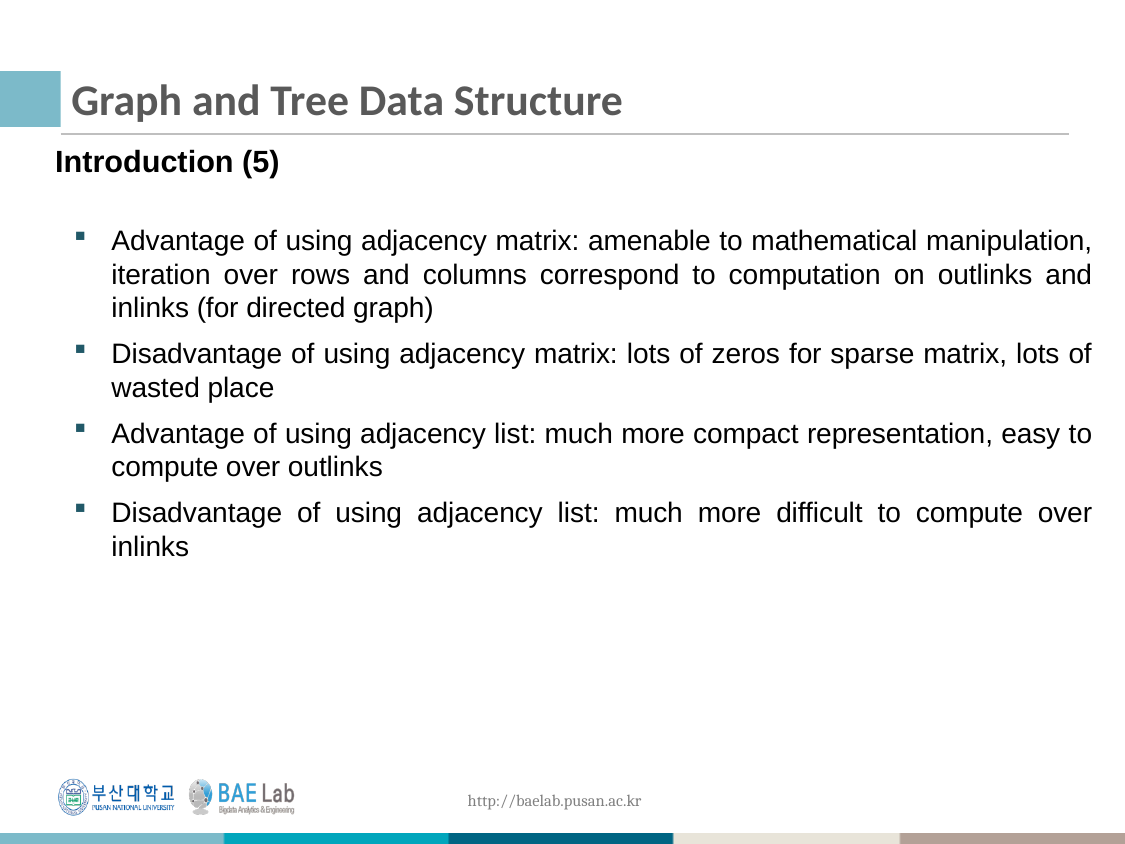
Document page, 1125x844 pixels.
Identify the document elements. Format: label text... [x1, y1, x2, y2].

picture [0, 833, 448, 844]
picture [55, 775, 175, 819]
title Graph and Tree Data Structure [56, 71, 1069, 125]
text_box Introduction (5) [43, 136, 1086, 185]
picture [186, 788, 300, 816]
list [43, 198, 1086, 769]
text_box Advantage of using adjacency matrix: amenable to mathematical manipulation, iteration over rows and columns correspond to computation on outlinks and inlinks (for directed graph) Disadvantage of using adjacency matrix: lots of zeros for sparse matrix, lots of wasted place Advantage of using adjacency list: much more compact representation, easy to compute over outlinks Disadvantage of using adjacency list: much more difficult to compute over inlinks [62, 217, 1105, 788]
picture [673, 833, 1125, 844]
